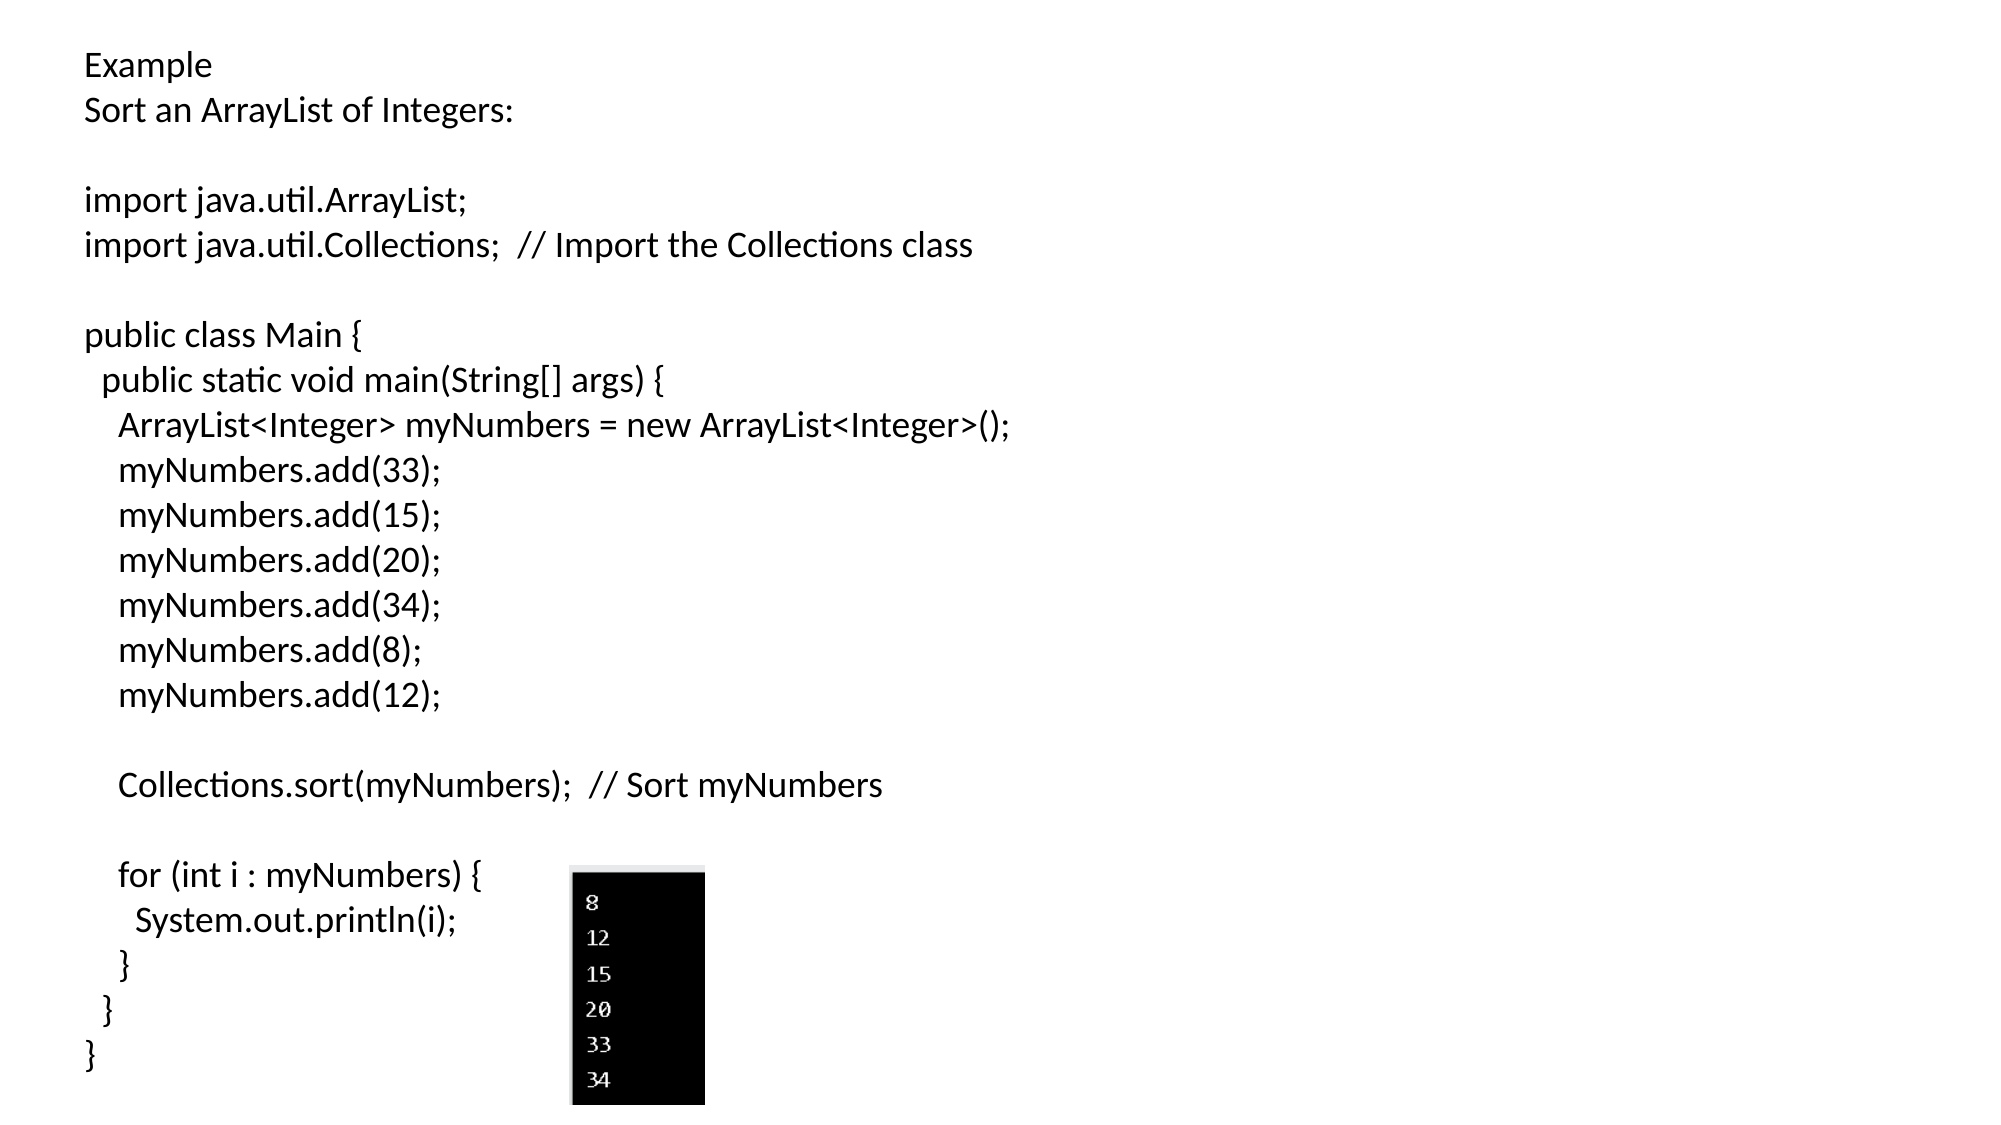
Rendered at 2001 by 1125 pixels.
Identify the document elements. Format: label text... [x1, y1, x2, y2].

text_box Example Sort an ArrayList of Integers: import java.util.ArrayList; import java.util.Collections; // Import the Collections class public class Main { public static void main(String[] args) { ArrayList<Integer> myNumbers = new ArrayList<Integer>(); myNumbers.add(33); myNumbers.add(15); myNumbers.add(20); myNumbers.add(34); myNumbers.add(8); myNumbers.add(12); Collections.sort(myNumbers); // Sort myNumbers for (int i : myNumbers) { System.out.println(i); } } } [69, 32, 1070, 1083]
picture [569, 865, 705, 1105]
